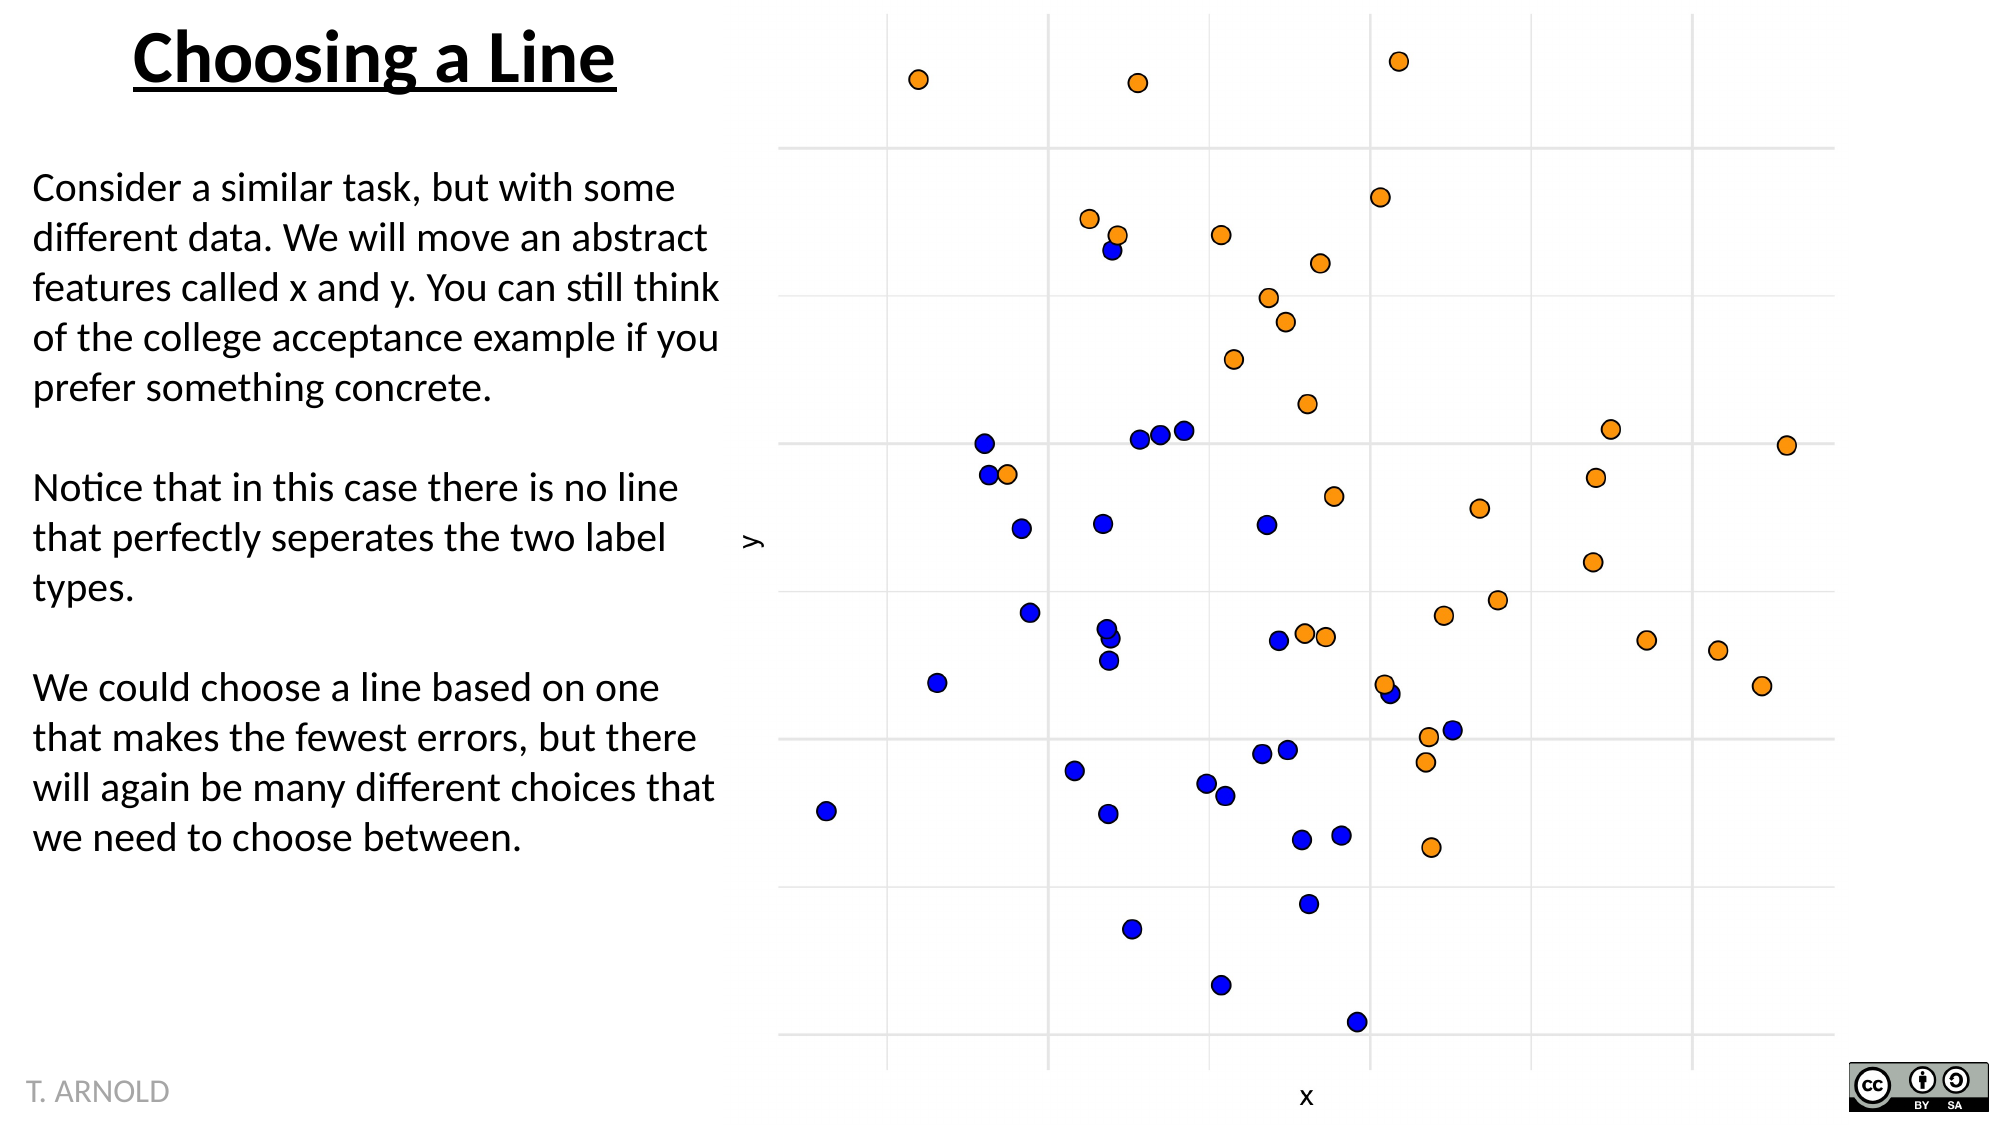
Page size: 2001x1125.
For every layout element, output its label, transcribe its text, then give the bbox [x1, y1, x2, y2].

picture [723, 0, 1989, 1125]
text_box T. ARNOLD [11, 1062, 673, 1117]
text_box Consider a similar task, but with some different data. We will move an abstract features called x and y. You can still think of the college acceptance example if you prefer something concrete. Notice that in this case there is no line that perfectly seperates the two label types. We could choose a line based on one that makes the fewest errors, but there will again be many different choices that we need to choose between. [18, 152, 723, 868]
text_box Choosing a Line [0, 0, 723, 105]
